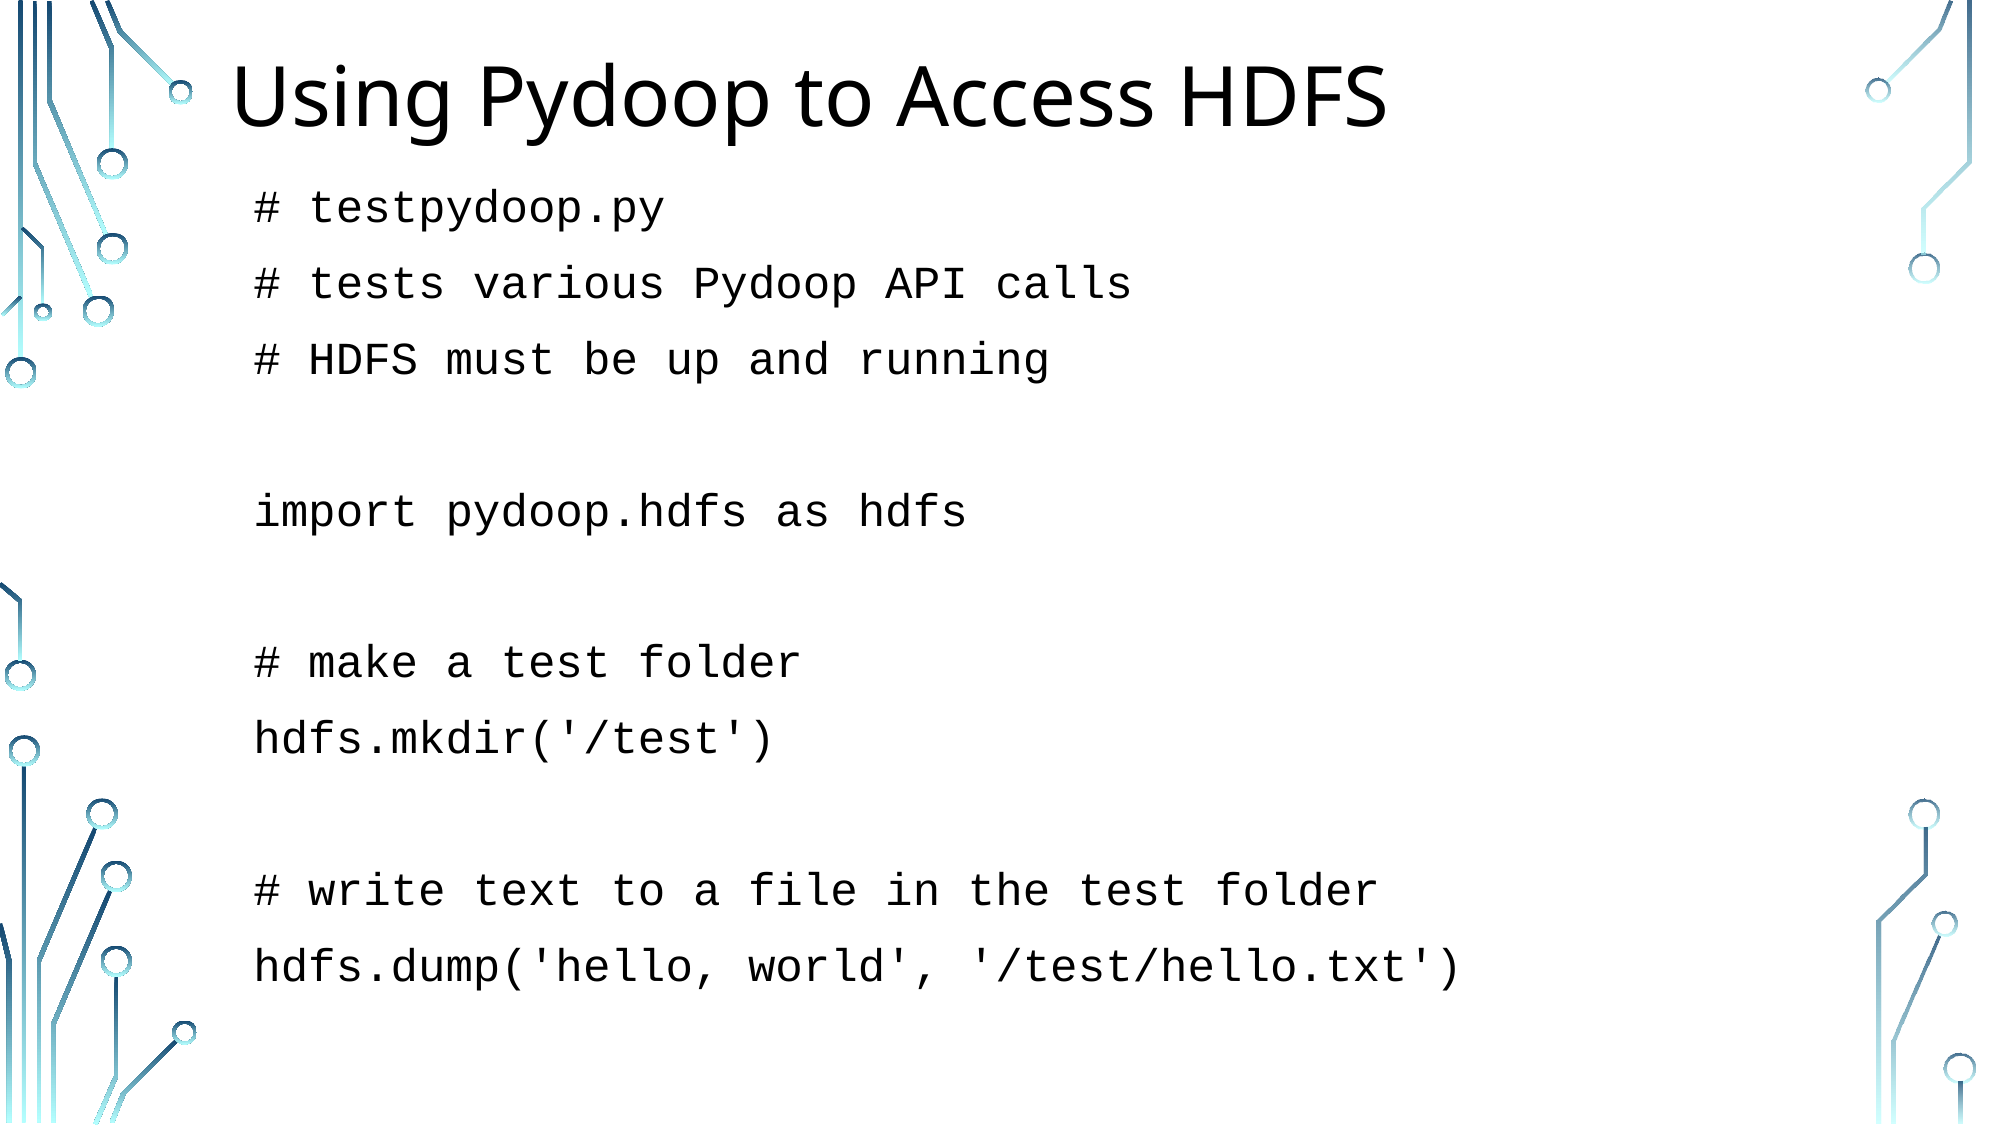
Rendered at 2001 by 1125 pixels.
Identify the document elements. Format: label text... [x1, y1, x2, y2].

title Using Pydoop to Access HDFS [215, 38, 1819, 162]
list # testpydoop.py # tests various Pydoop API calls # HDFS must be up and running import pydoop.hdfs as hdfs # make a test folder hdfs.mkdir('/test') # write text to a file in the test folder hdfs.dump('hello, world', '/test/hello.txt') [238, 169, 1819, 1034]
